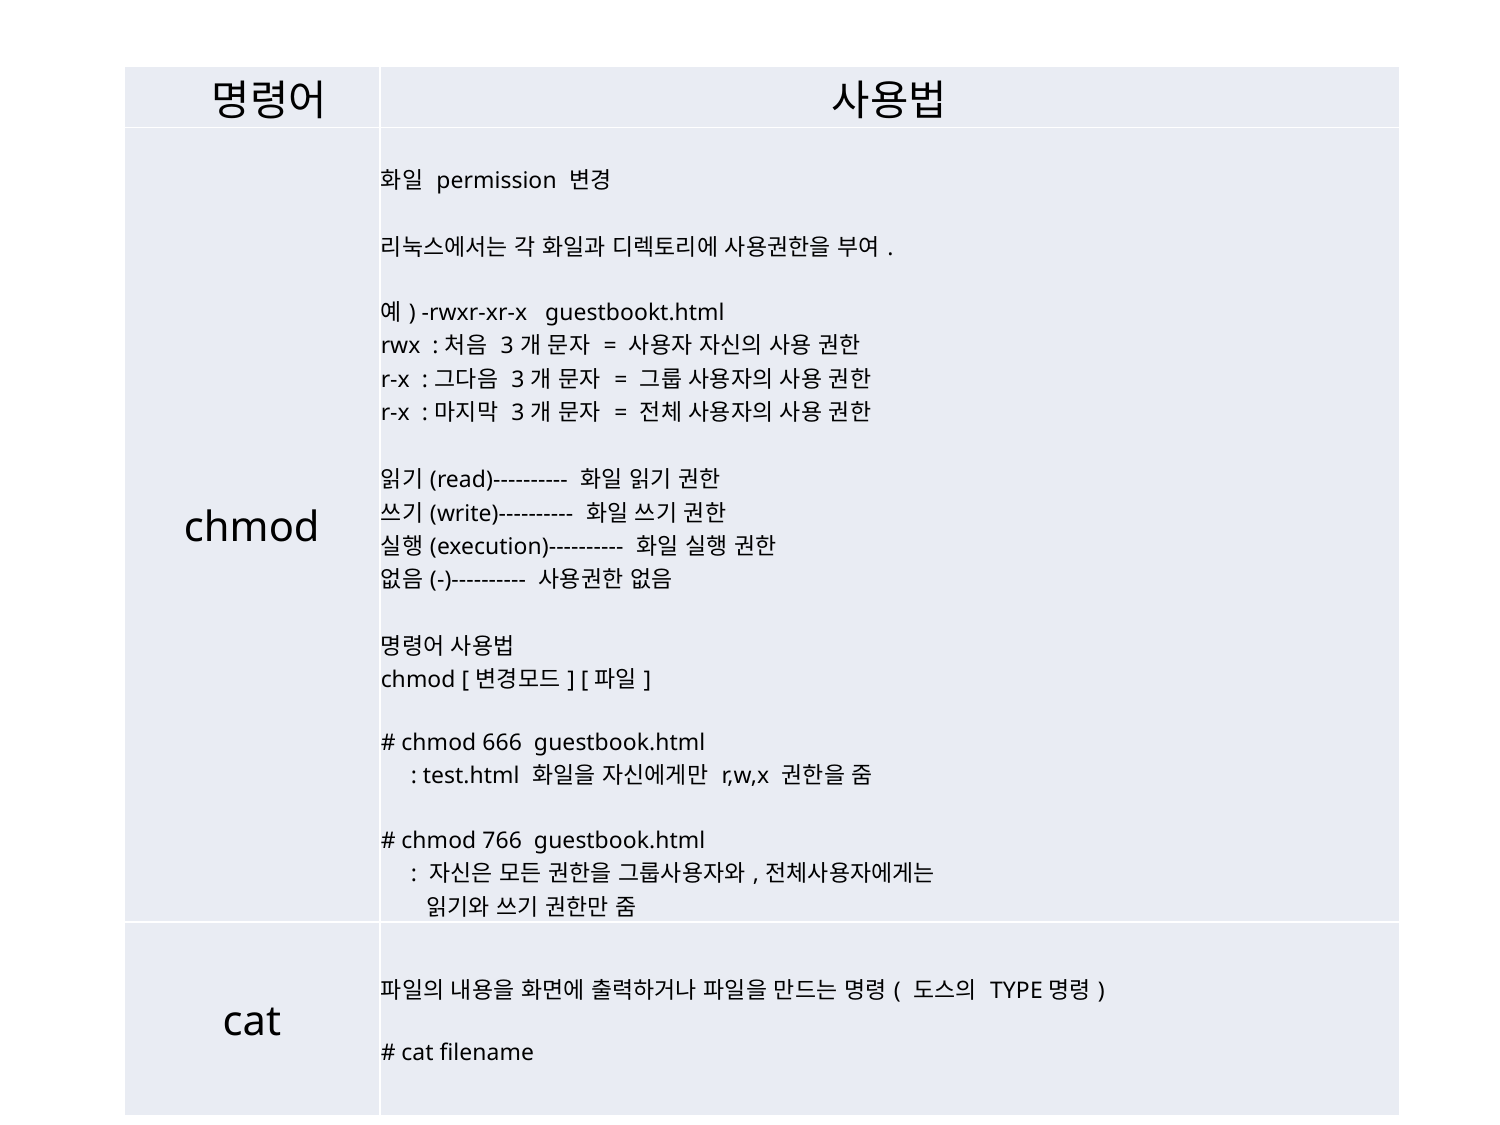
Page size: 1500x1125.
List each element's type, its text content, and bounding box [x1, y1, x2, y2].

table_cell chmod [125, 128, 379, 921]
table_header 명령어 [125, 67, 379, 127]
table_cell 화일 permission 변경 리눅스에서는 각 화일과 디렉토리에 사용권한을 부여. 예) -rwxr-xr-x guestbookt.html rwx :처음 3개 문자 = 사용자 자신의 사용 권한 r-x :그다음 3개 문자 = 그룹 사용자의 사용 권한 r-x :마지막 3개 문자 = 전체 사용자의 사용 권한 읽기(read)---------- 화일 읽기 권한 쓰기(write)---------- 화일 쓰기 권한 실행(execution)---------- 화일 실행 권한 없음(-)---------- 사용권한 없음 명령어 사용법 chmod [변경모드] [파일] # chmod 666 guestbook.html : test.html 화일을 자신에게만 r,w,x 권한을 줌 # chmod 766 guestbook.html : 자신은 모든 권한을 그룹사용자와,전체사용자에게는 읽기와 쓰기 권한만 줌 [381, 128, 1399, 921]
table_header 사용법 [381, 67, 1399, 127]
table_cell 파일의 내용을 화면에 출력하거나 파일을 만드는 명령( 도스의 TYPE명령) # cat filename [381, 923, 1399, 1115]
table_cell cat [125, 923, 379, 1115]
